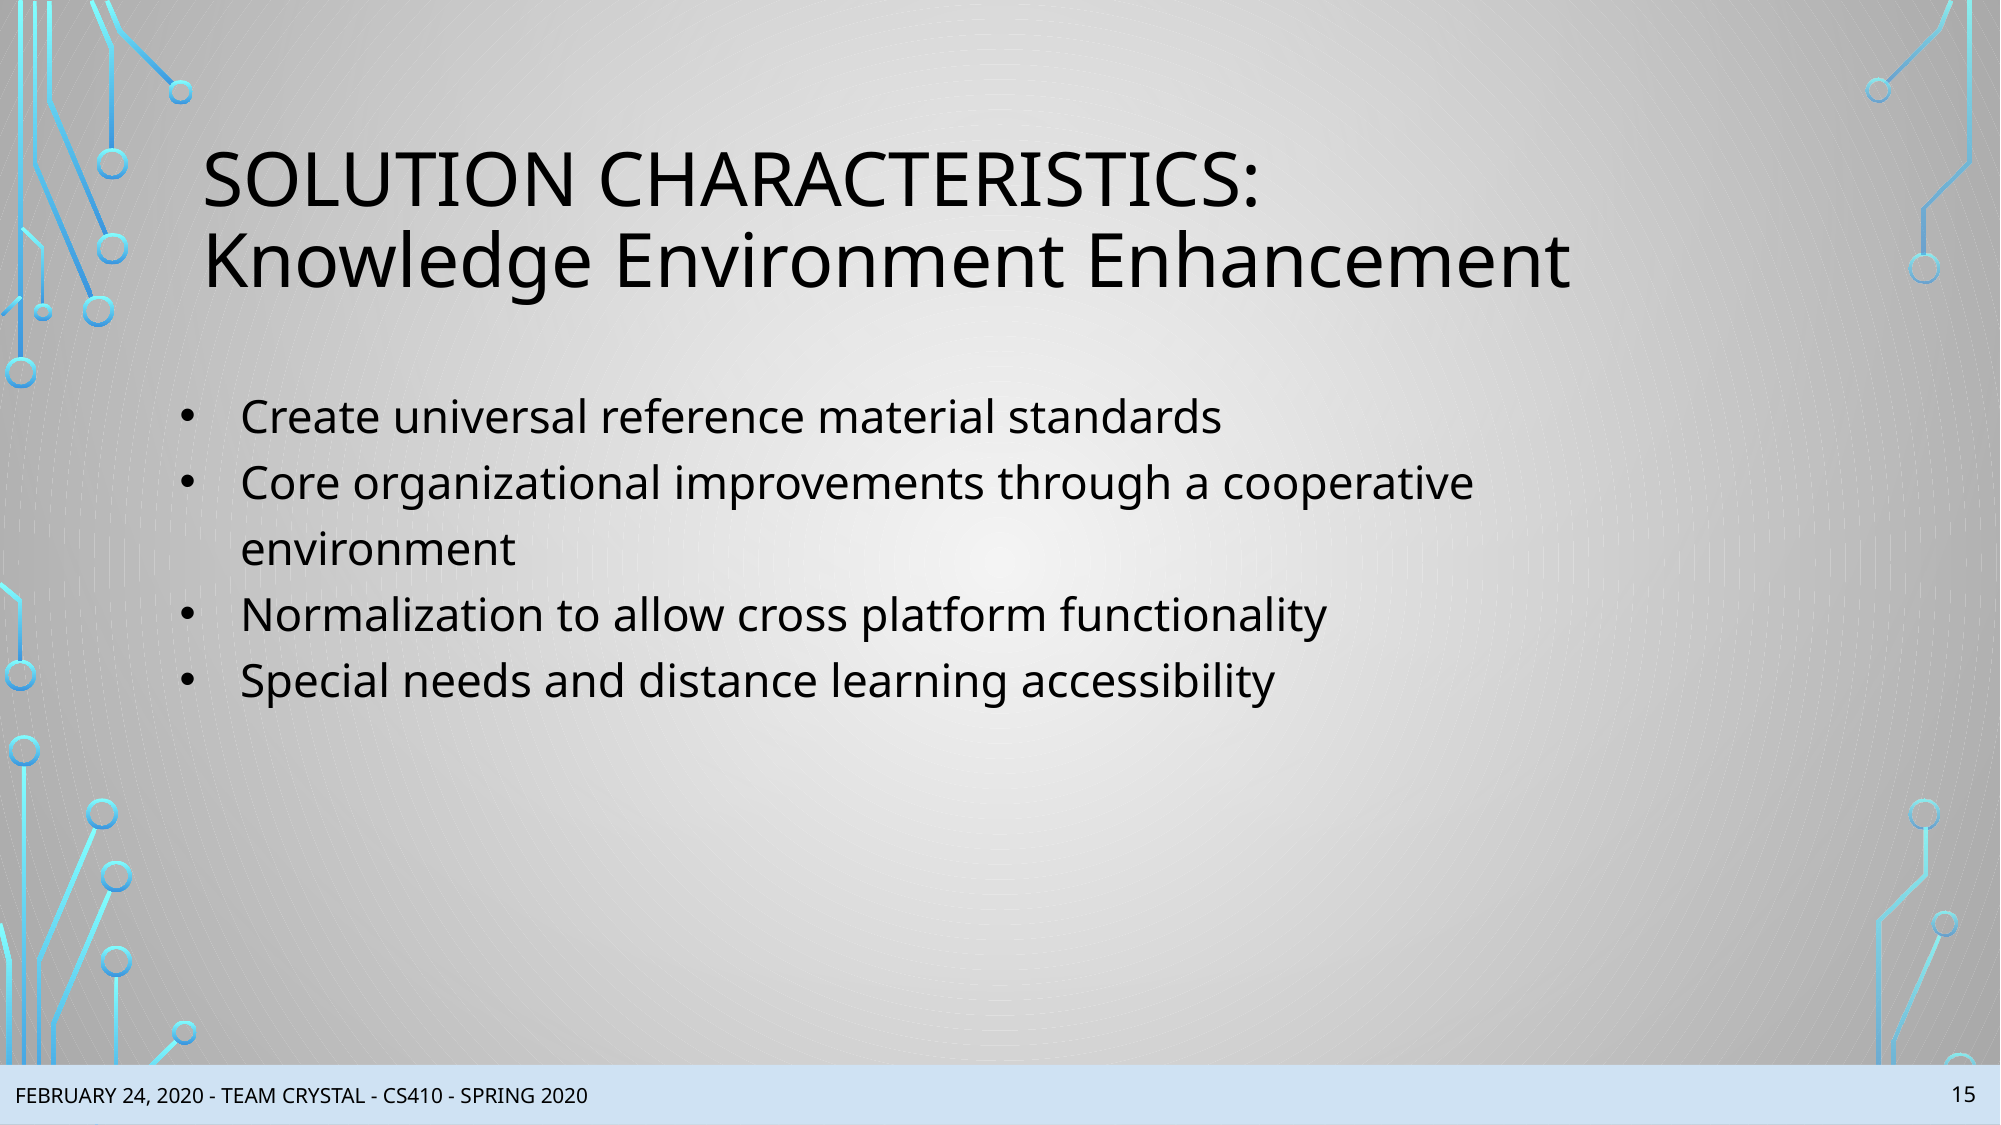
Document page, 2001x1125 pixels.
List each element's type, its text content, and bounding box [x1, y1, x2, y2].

list Create universal reference material standards Core organizational improvements through a cooperative environment Normalization to allow cross platform functionality Special needs and distance learning accessibility [150, 368, 1565, 950]
slide_number ‹#› [1864, 1065, 1992, 1125]
title SOLUTION CHARACTERISTICS: Knowledge Environment Enhancement [187, 101, 1813, 344]
